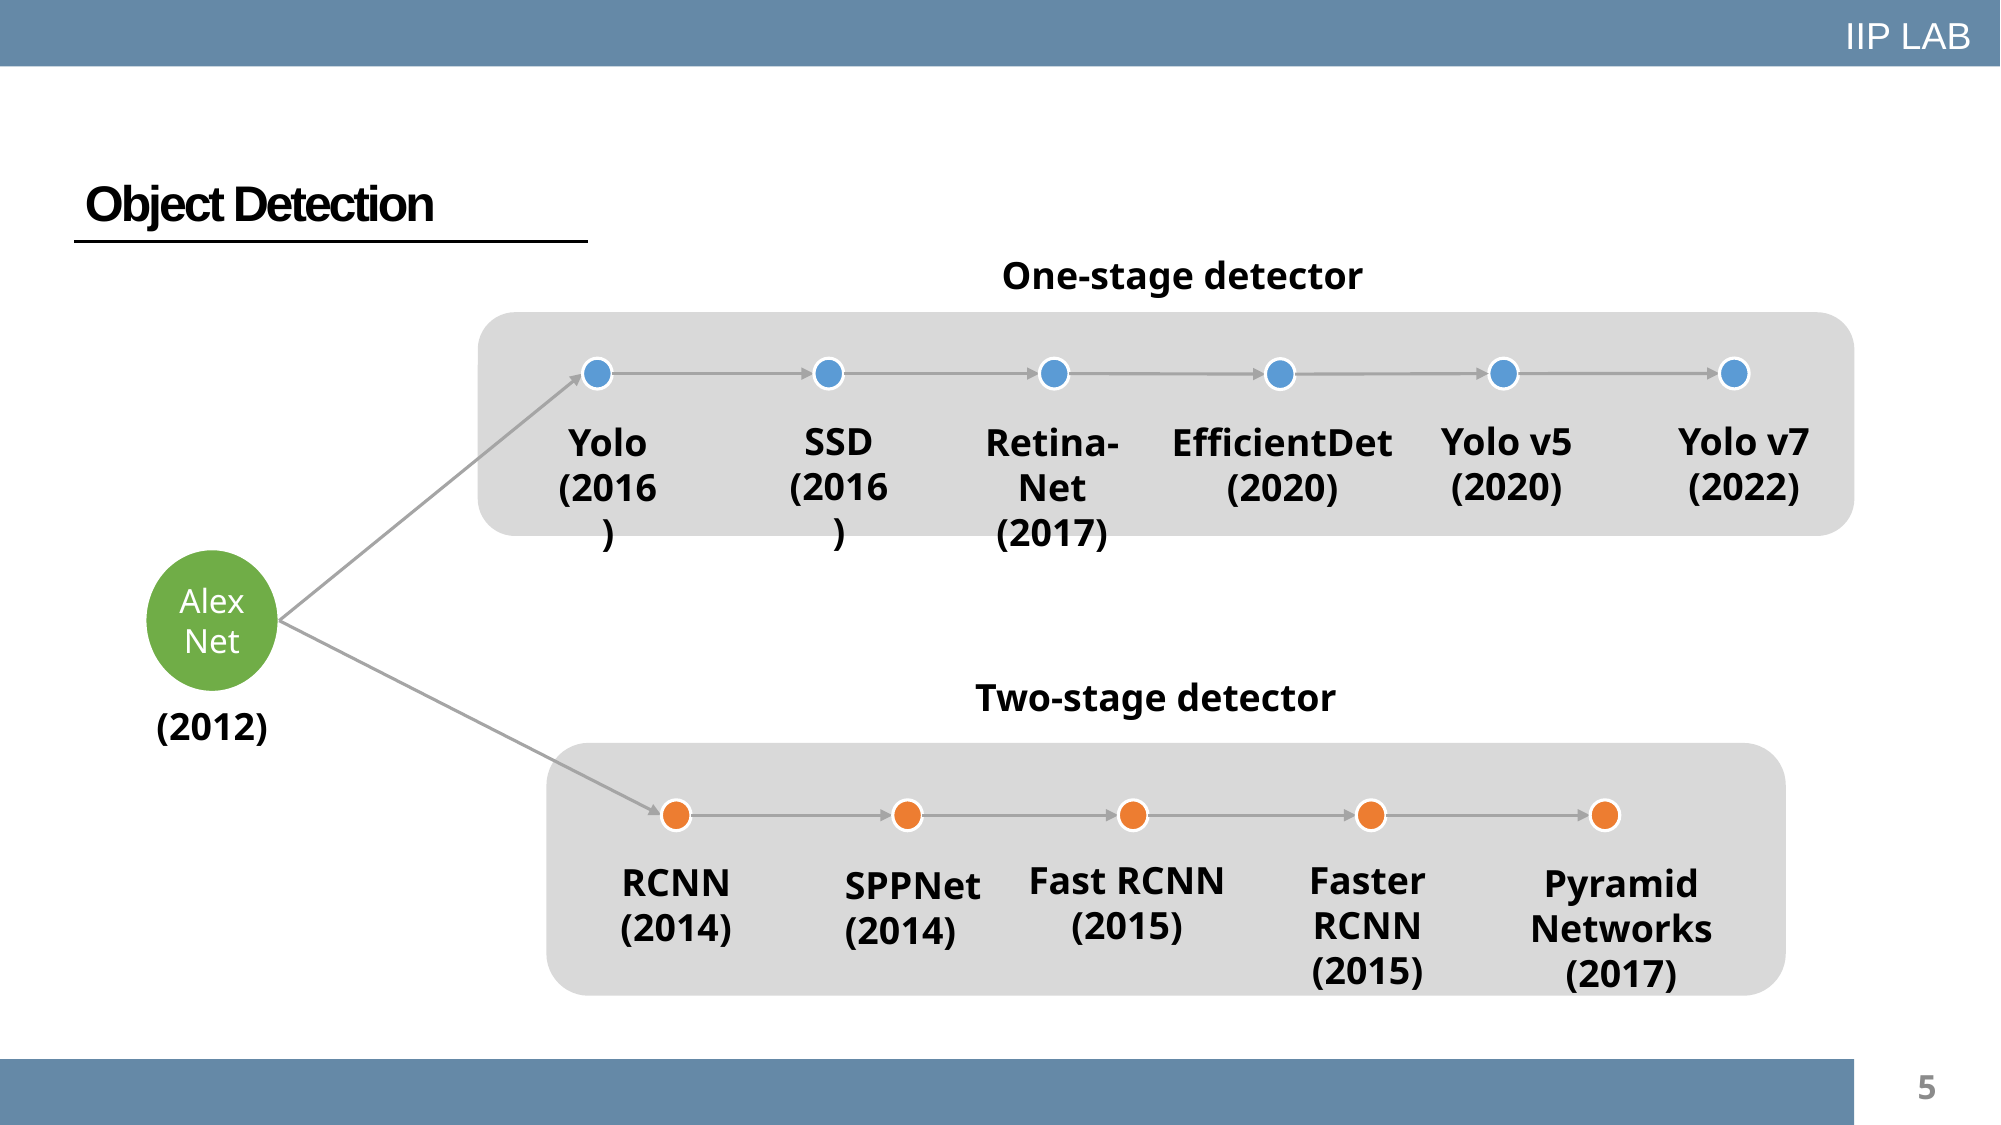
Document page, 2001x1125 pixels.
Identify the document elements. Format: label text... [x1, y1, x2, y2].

text_box Yolo (2016) [583, 411, 676, 562]
text_box SPPNet (2014) [830, 854, 1002, 960]
text_box One-stage detector [986, 244, 1481, 305]
text_box [1717, 356, 1751, 391]
text_box [1588, 798, 1622, 833]
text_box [279, 620, 662, 816]
text_box IIP LAB [1830, 4, 1987, 65]
text_box SSD (2016) [771, 410, 906, 561]
text_box [545, 741, 1787, 997]
text_box [1487, 356, 1520, 391]
text_box [476, 311, 1856, 538]
text_box Alex Net [143, 547, 279, 694]
slide_number 5 [1889, 1059, 1952, 1119]
text_box Fast RCNN (2015) [1011, 850, 1238, 955]
text_box Pyramid Networks (2017) [1492, 852, 1751, 1002]
text_box Yolo v5 (2020) [1377, 410, 1614, 516]
text_box Two-stage detector [960, 666, 1567, 727]
text_box [581, 356, 614, 391]
text_box Retina-Net (2017) [936, 411, 1168, 562]
text_box Yolo v7 (2022) [1614, 410, 1874, 516]
text_box [0, 1058, 1855, 1125]
text_box RCNN(2014) [603, 851, 749, 957]
text_box [659, 798, 693, 833]
text_box Object Detection [70, 164, 1196, 240]
text_box EfficientDet (2020) [1153, 411, 1412, 517]
text_box [0, 0, 2000, 67]
text_box [812, 356, 845, 391]
text_box [1037, 356, 1071, 391]
text_box [1354, 798, 1388, 833]
text_box [1116, 798, 1150, 833]
text_box [891, 798, 924, 833]
text_box (2012) [141, 695, 279, 756]
text_box [1263, 357, 1297, 392]
text_box Faster RCNN (2015) [1238, 850, 1497, 1000]
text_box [279, 373, 583, 620]
